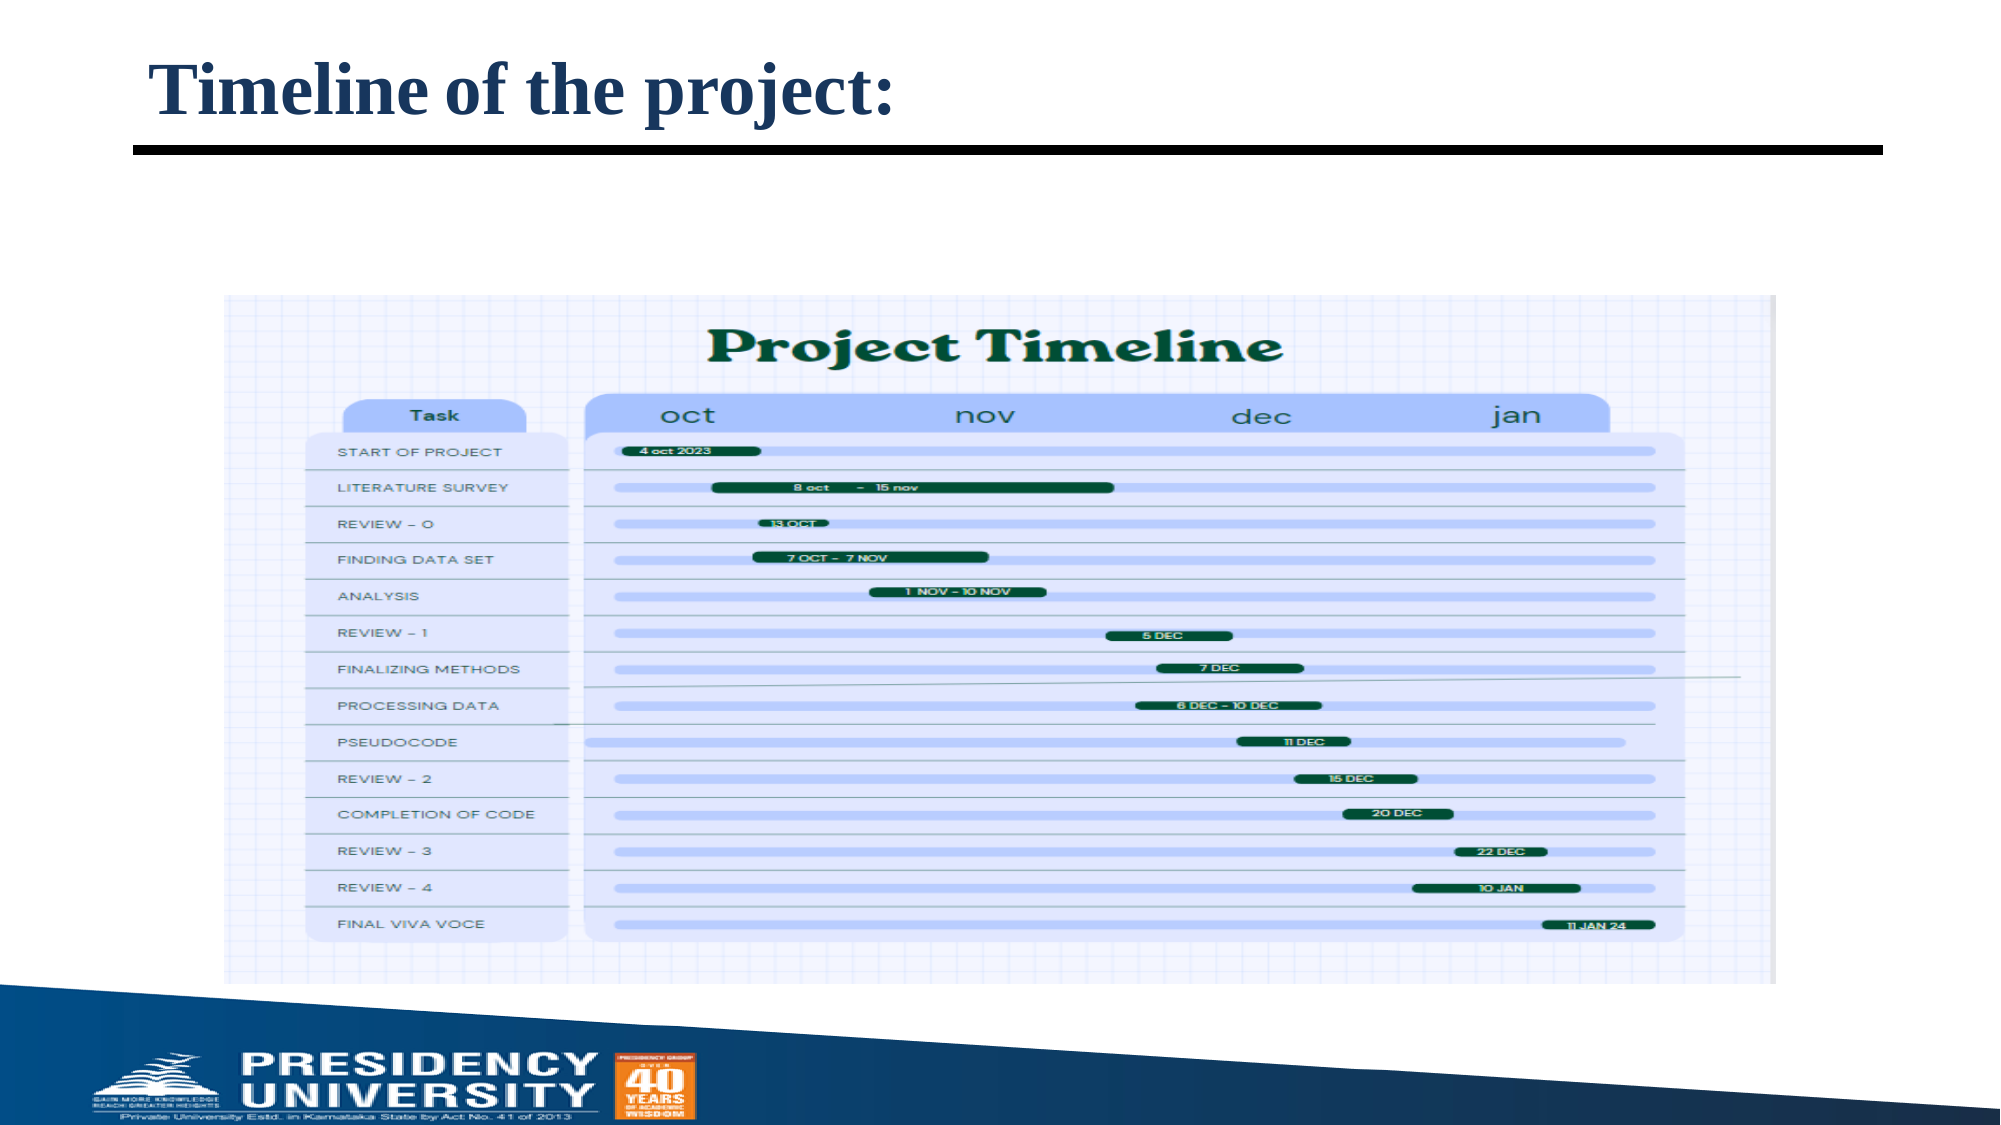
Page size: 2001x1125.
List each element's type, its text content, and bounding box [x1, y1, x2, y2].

picture [0, 982, 2000, 1125]
title Timeline of the project: [133, 45, 1884, 125]
list [133, 187, 1884, 1000]
picture [223, 294, 1776, 984]
